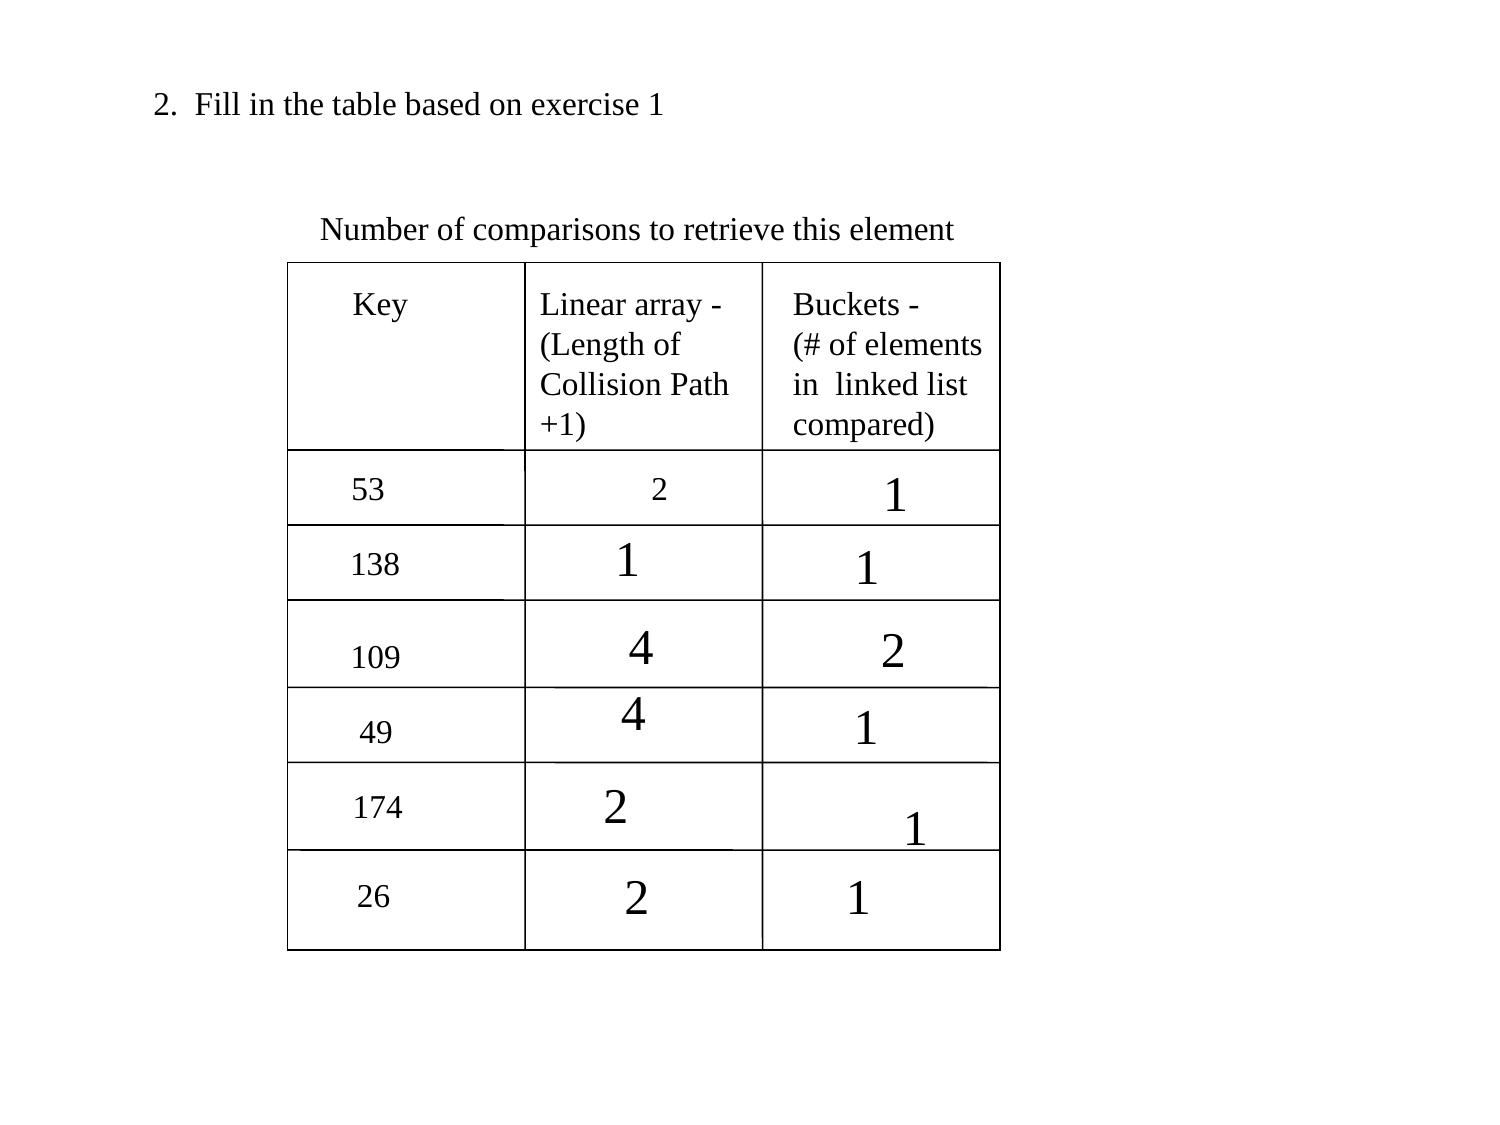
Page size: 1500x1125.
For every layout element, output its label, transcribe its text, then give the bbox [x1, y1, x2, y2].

text_box [526, 688, 762, 762]
text_box [908, 526, 1000, 600]
text_box 138 [335, 535, 416, 590]
text_box 1 [831, 856, 904, 932]
text_box [526, 763, 762, 850]
text_box 2 [866, 609, 937, 685]
text_box 1 [888, 788, 943, 864]
text_box [763, 688, 838, 762]
text_box 1 [838, 687, 904, 763]
text_box [526, 451, 762, 525]
text_box [287, 601, 525, 687]
text_box [526, 262, 762, 274]
text_box [763, 451, 1000, 525]
text_box 174 [337, 778, 418, 833]
text_box [287, 763, 525, 950]
text_box [287, 688, 525, 762]
text_box [526, 526, 762, 600]
text_box [763, 526, 839, 600]
text_box [763, 262, 999, 274]
text_box [287, 262, 525, 450]
text_box 1 [839, 526, 908, 602]
text_box 4 [606, 673, 720, 748]
text_box [287, 451, 525, 525]
text_box Buckets - (# of elements in linked list compared) [778, 274, 999, 450]
text_box 2 [588, 765, 669, 841]
text_box 4 [613, 606, 685, 673]
text_box 1 [868, 453, 924, 529]
text_box [763, 851, 1000, 950]
text_box [763, 601, 1000, 687]
text_box [287, 526, 525, 600]
text_box Linear array - (Length of Collision Path +1) [525, 274, 778, 450]
text_box 53 2 [336, 460, 684, 515]
text_box 109 [335, 628, 516, 683]
text_box [904, 688, 1000, 762]
text_box 2. Fill in the table based on exercise 1 [138, 74, 681, 130]
text_box [526, 851, 762, 950]
text_box 1 [600, 519, 663, 594]
text_box 49 [344, 703, 664, 758]
text_box Number of comparisons to retrieve this element [305, 199, 971, 255]
text_box Key [337, 274, 424, 330]
text_box 2 [609, 856, 710, 932]
text_box [526, 601, 762, 687]
text_box 26 [342, 867, 609, 922]
text_box [763, 763, 1000, 850]
